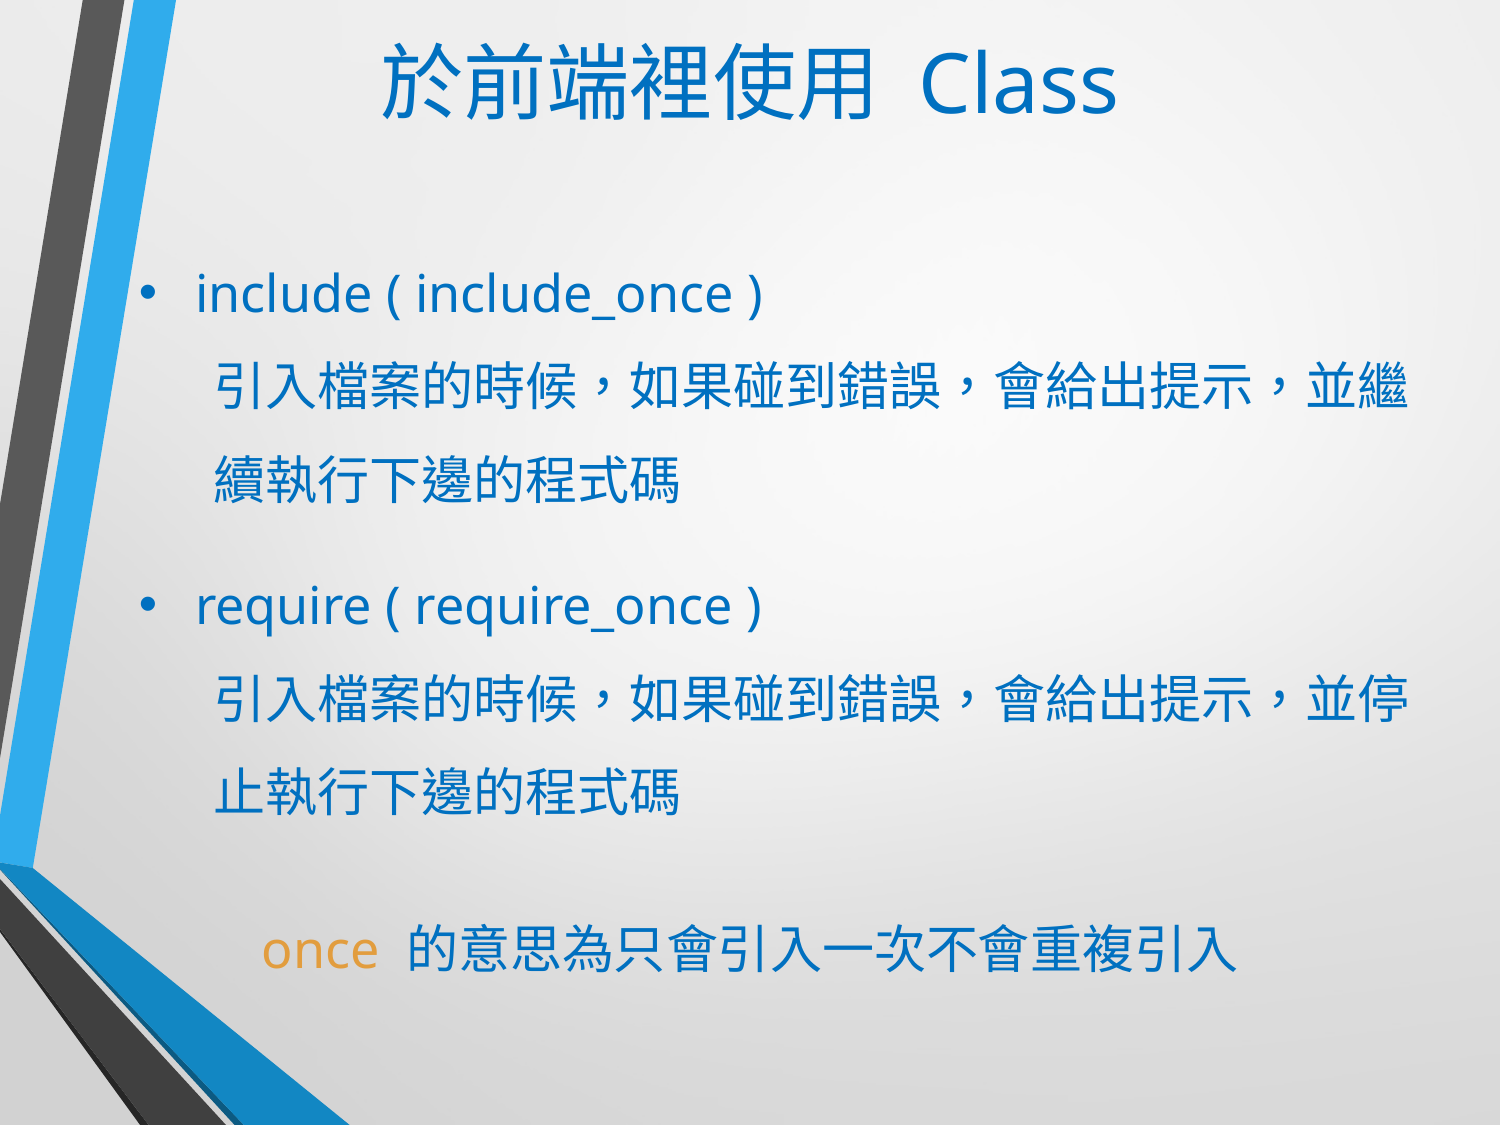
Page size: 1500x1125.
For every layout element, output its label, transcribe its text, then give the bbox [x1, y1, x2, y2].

title 於前端裡使用 Class [0, 0, 1500, 138]
text_box include ( include_once ) 引入檔案的時候，如果碰到錯誤，會給出提示，並繼續執行下邊的程式碼 require ( require_once ) 引入檔案的時候，如果碰到錯誤，會給出提示，並停止執行下邊的程式碼 [123, 190, 1477, 830]
text_box once 的意思為只會引入一次不會重複引入 [242, 877, 1258, 987]
